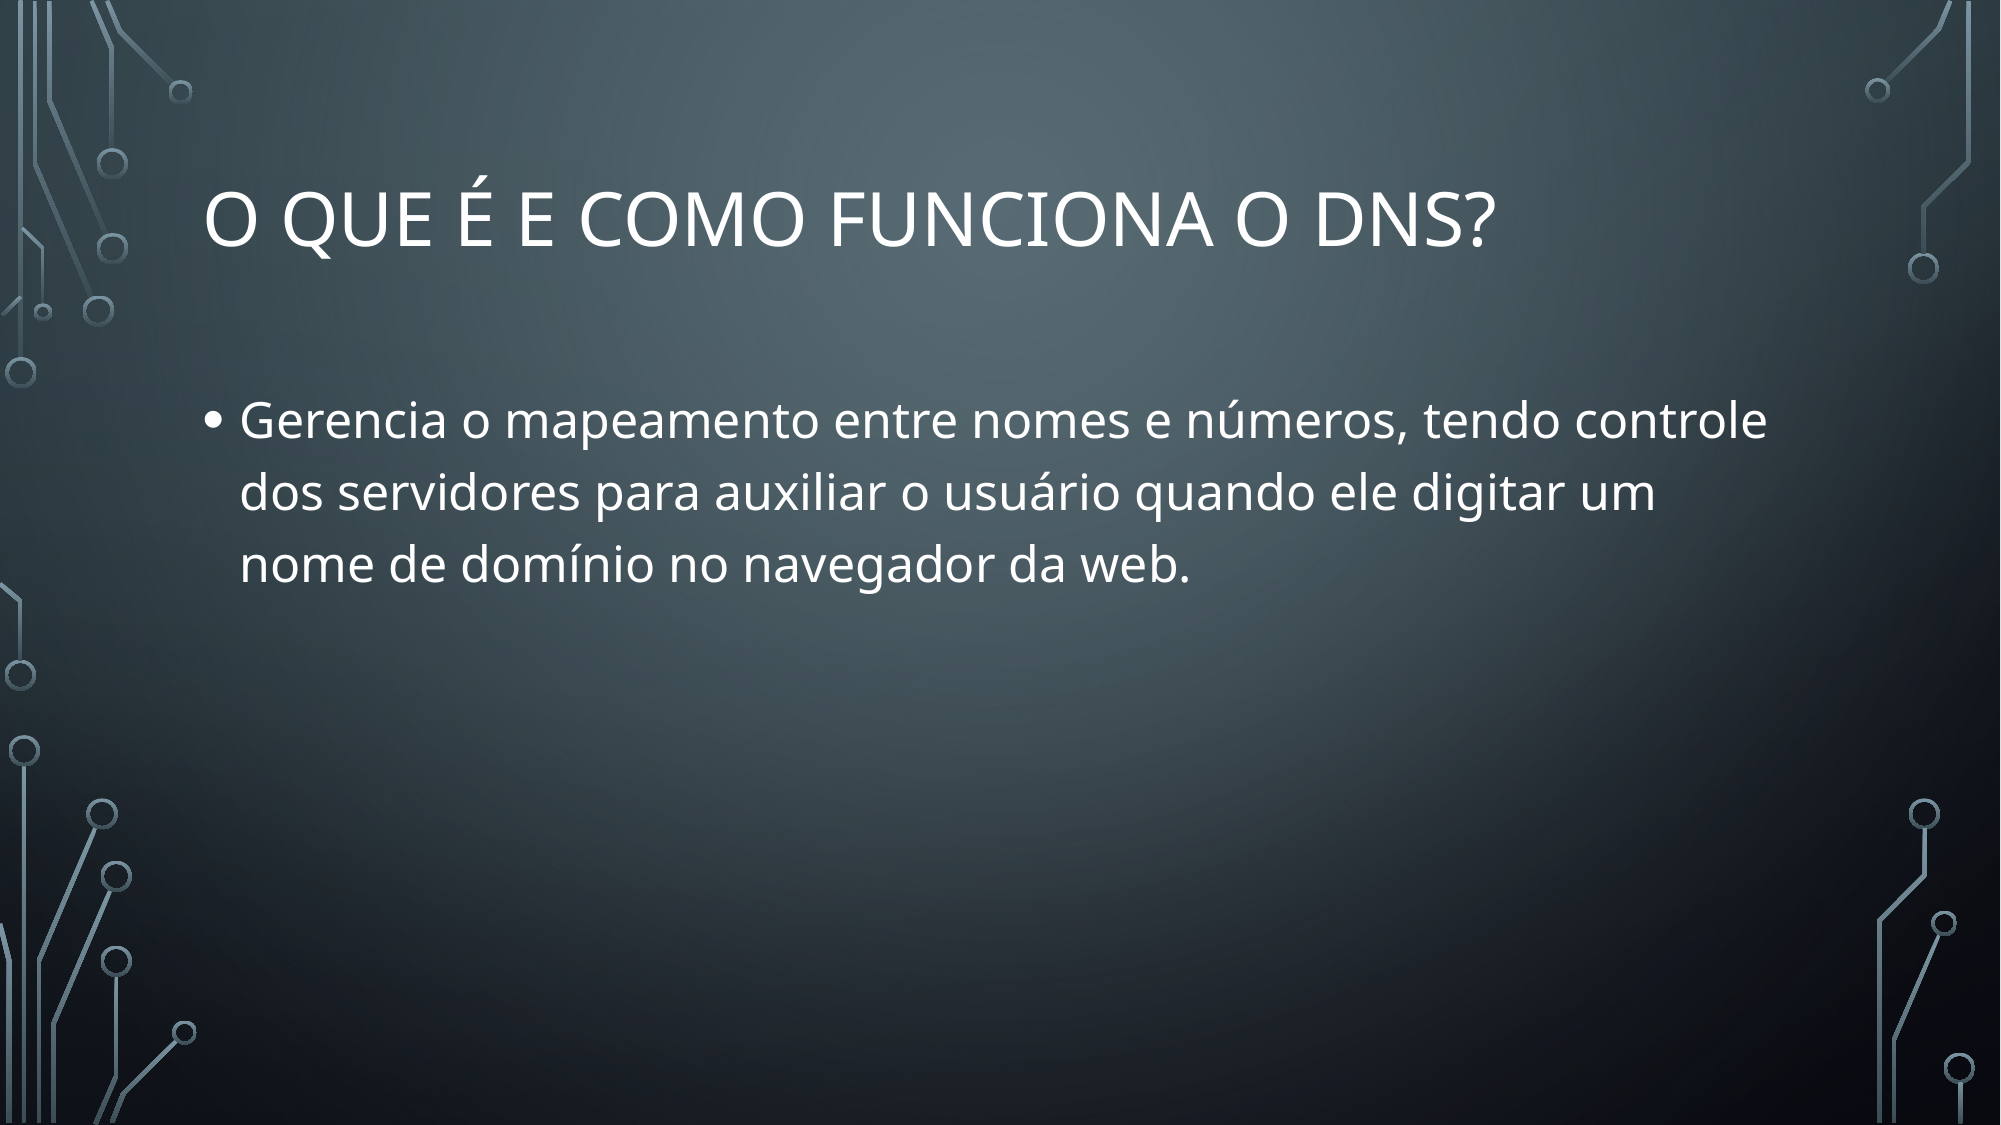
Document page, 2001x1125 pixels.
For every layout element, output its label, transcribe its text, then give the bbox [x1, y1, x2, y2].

list Gerencia o mapeamento entre nomes e números, tendo controle dos servidores para auxiliar o usuário quando ele digitar um nome de domínio no navegador da web. [187, 369, 1813, 950]
title o que é e como funciona o DNS? [187, 101, 1813, 344]
